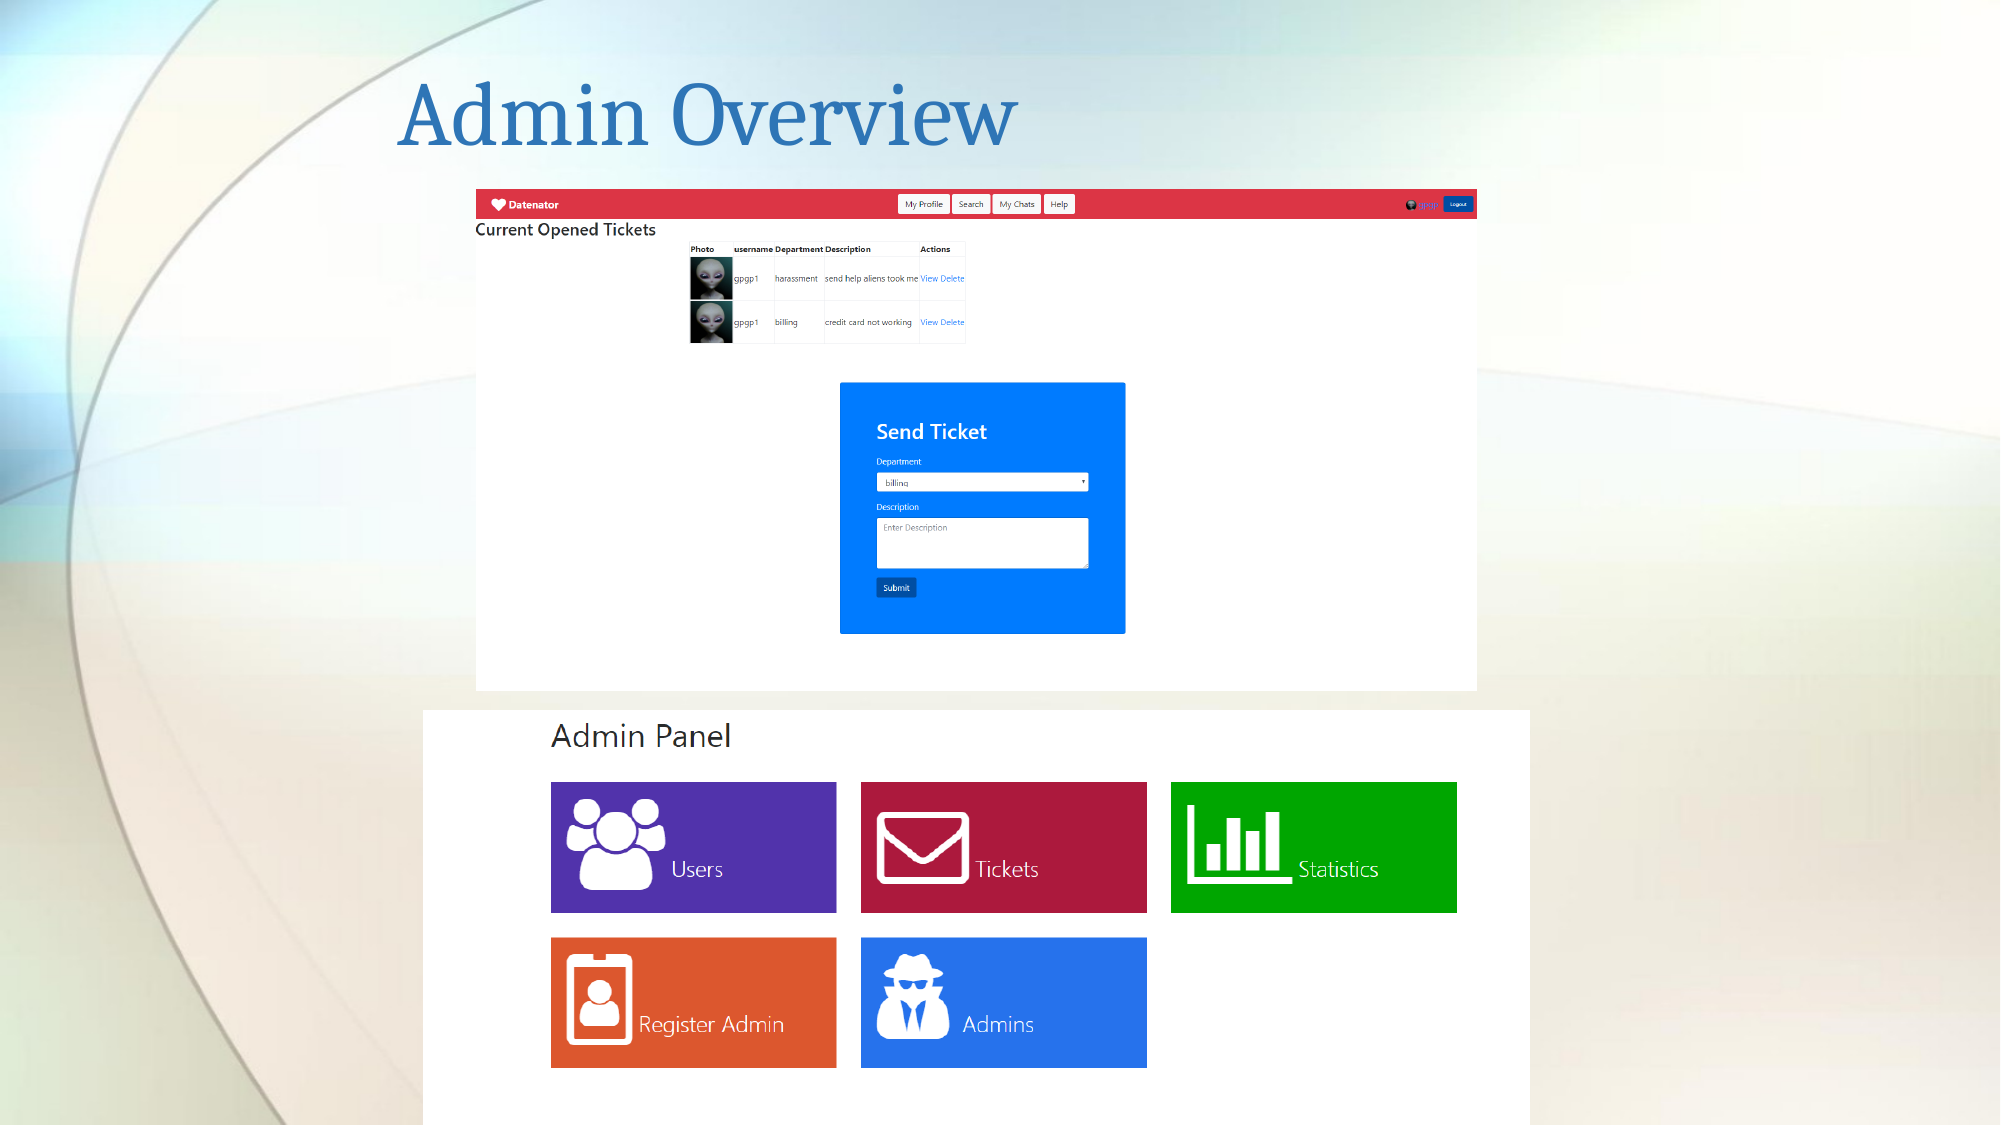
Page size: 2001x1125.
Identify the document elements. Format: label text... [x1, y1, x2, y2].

picture [0, 0, 2001, 1125]
title Admin Overview [382, 0, 1864, 218]
